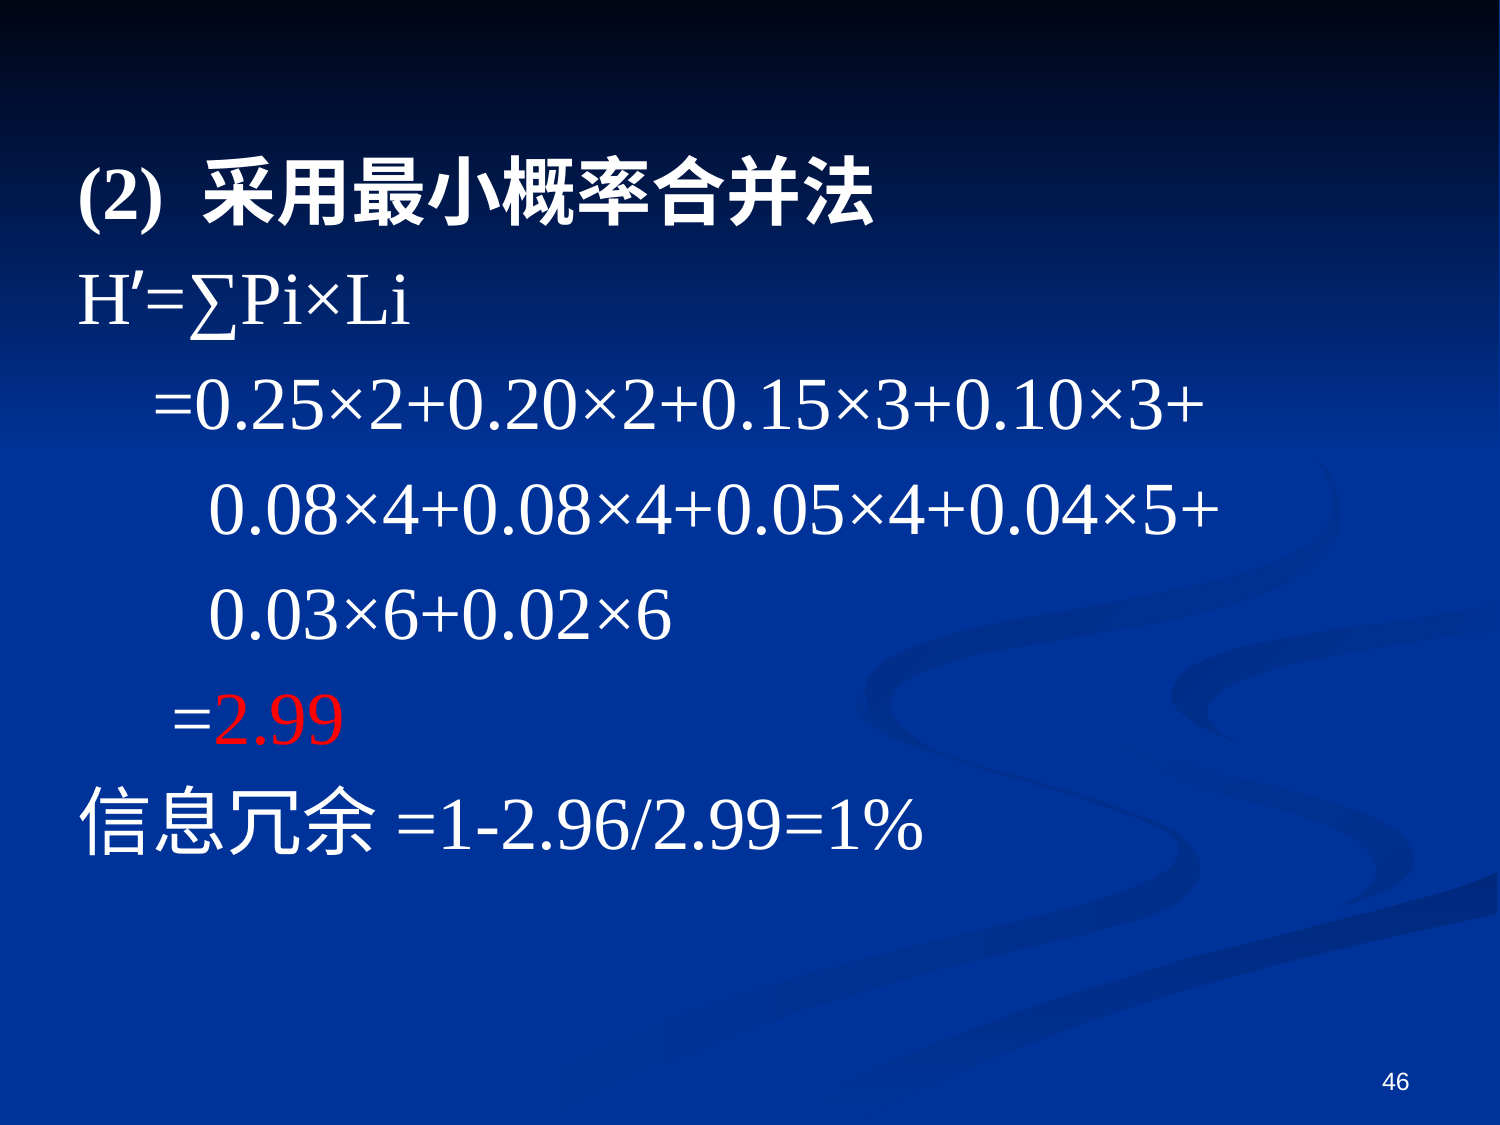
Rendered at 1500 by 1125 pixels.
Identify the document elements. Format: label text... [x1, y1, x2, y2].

slide_number 46 [1074, 1024, 1426, 1104]
list (2) 采用最小概率合并法 H’=∑Pi×Li =0.25×2+0.20×2+0.15×3+0.10×3+ 0.08×4+0.08×4+0.05×4+0.04×5+ 0.03×6+0.02×6 =2.99 信息冗余=1-2.96/2.99=1% [62, 137, 1426, 963]
